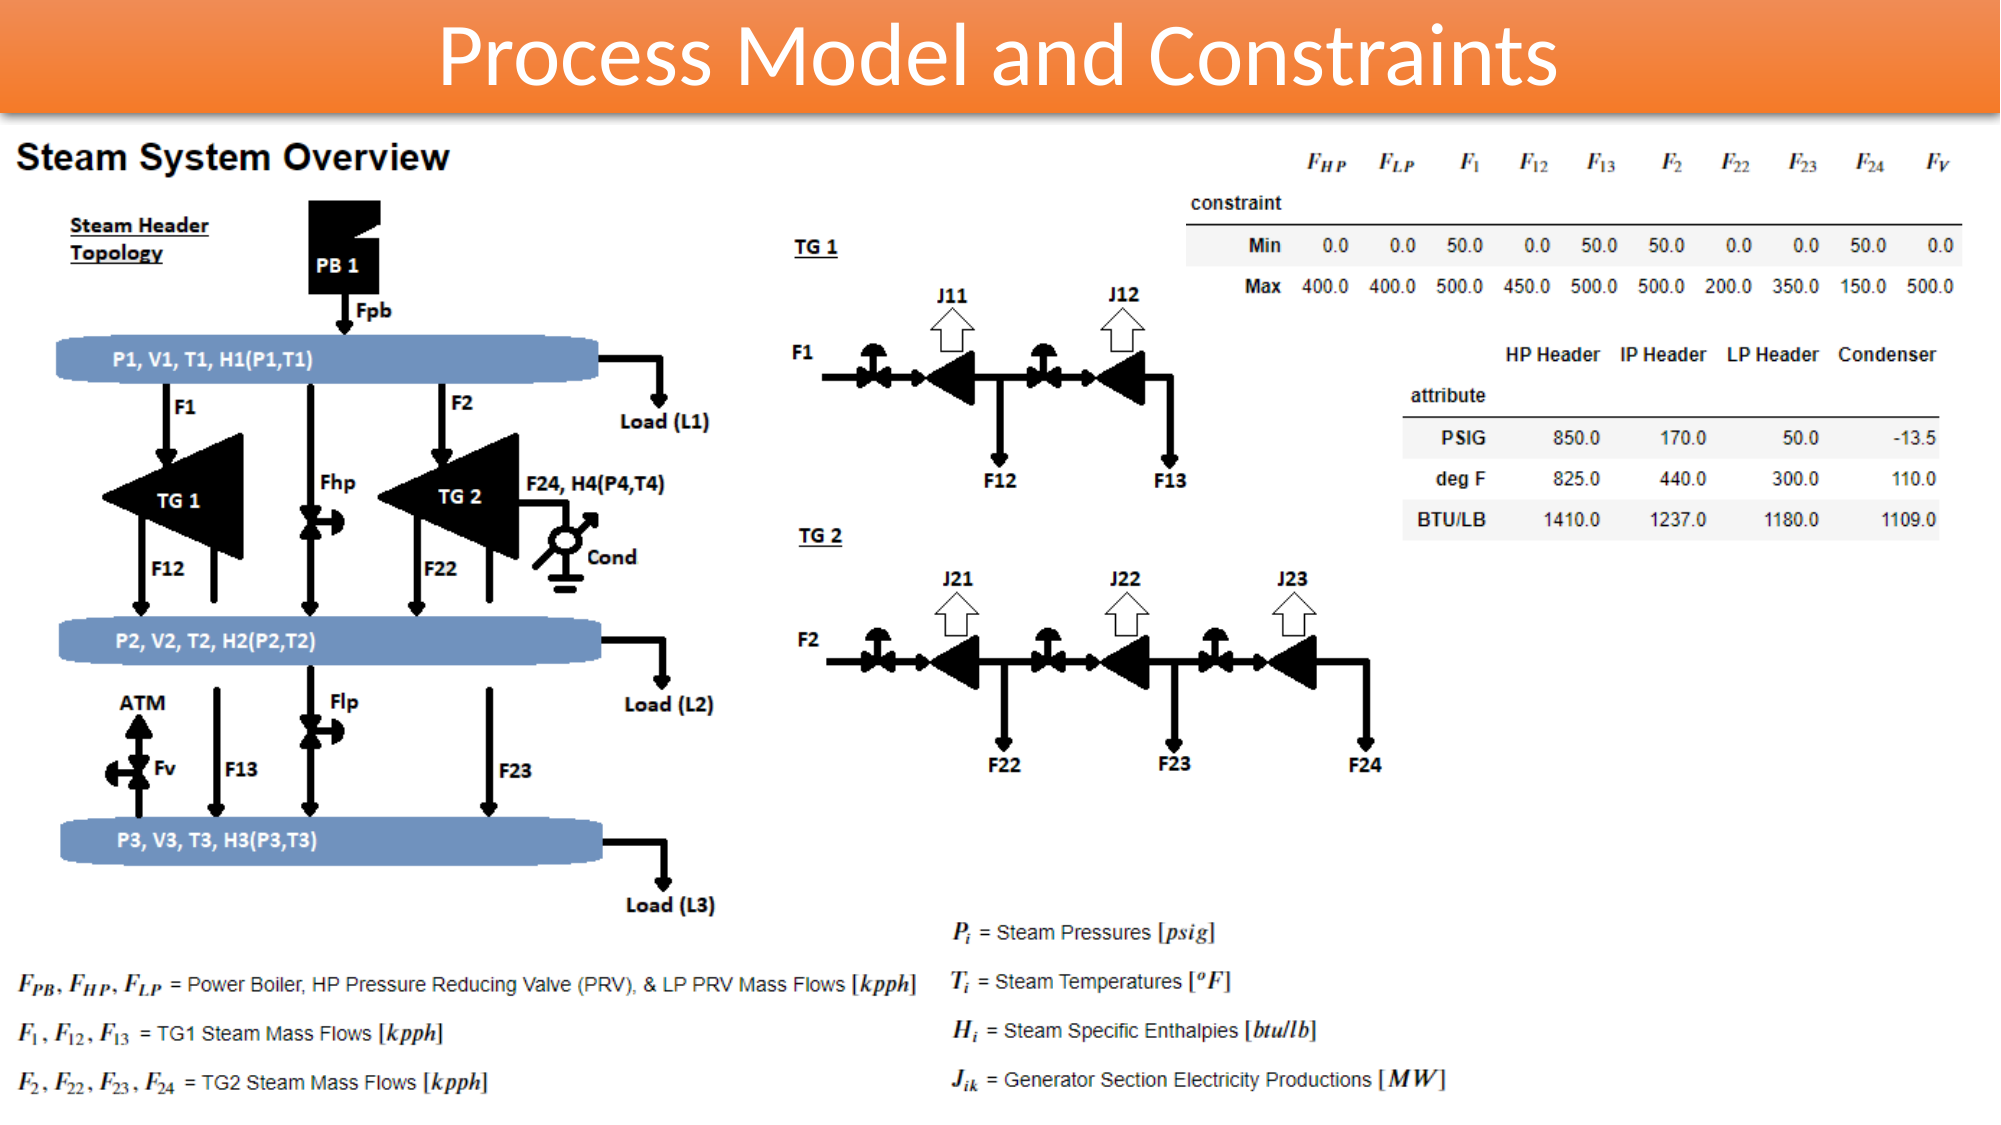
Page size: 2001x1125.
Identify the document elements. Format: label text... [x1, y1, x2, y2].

picture [0, 130, 1963, 1100]
title Process Model and Constraints [0, 0, 2000, 113]
